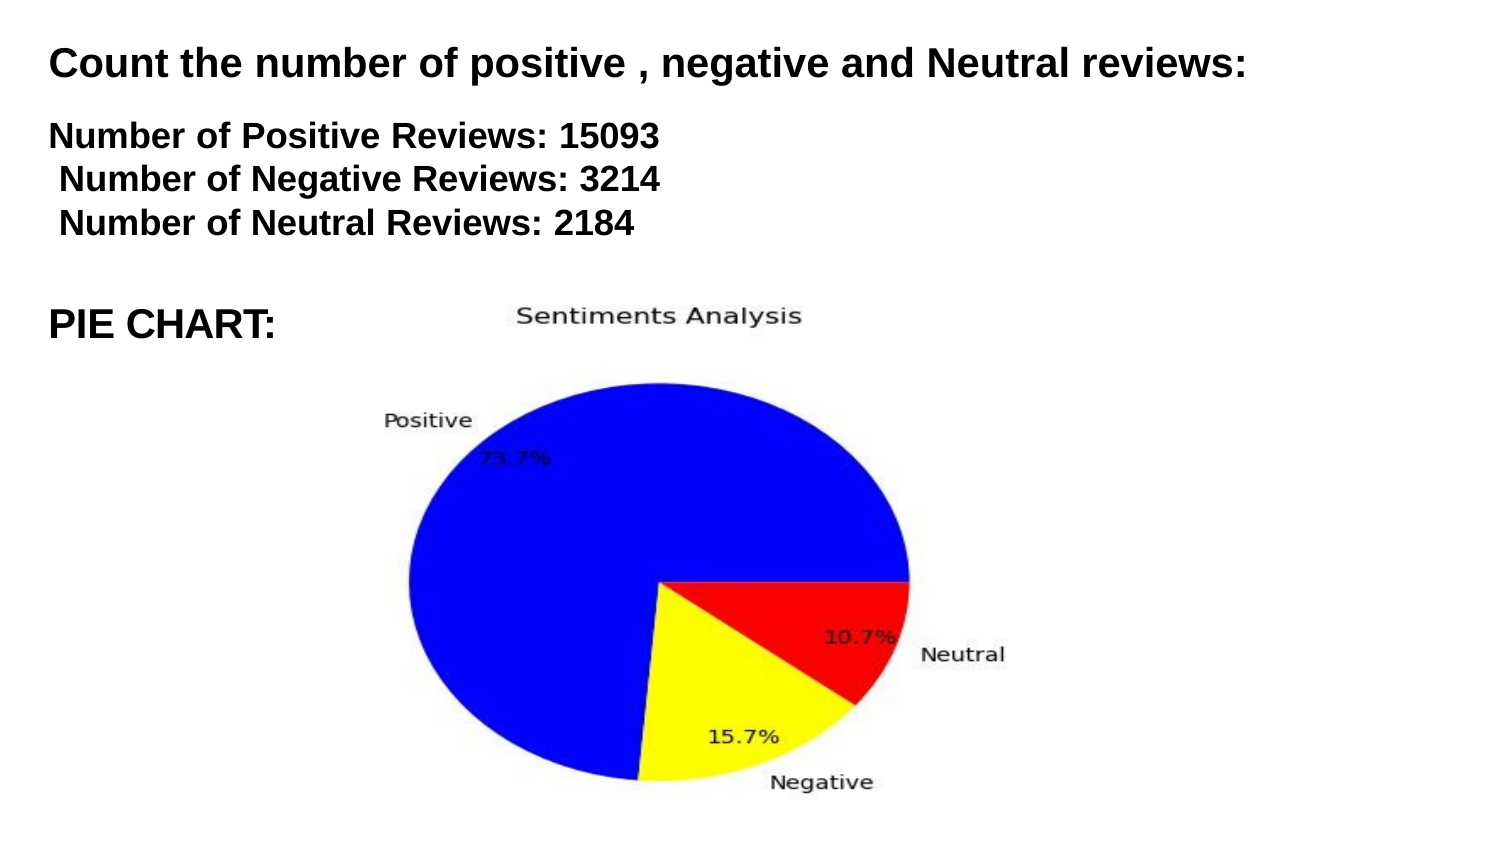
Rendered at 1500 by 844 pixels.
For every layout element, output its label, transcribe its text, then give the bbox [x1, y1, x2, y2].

title Count the number of positive , negative and Neutral reviews: [46, 33, 1250, 177]
picture [383, 305, 1007, 800]
text_box Number of Positive Reviews: 15093 Number of Negative Reviews: 3214 Number of Neutral Reviews: 2184 PIE CHART: [46, 109, 662, 347]
